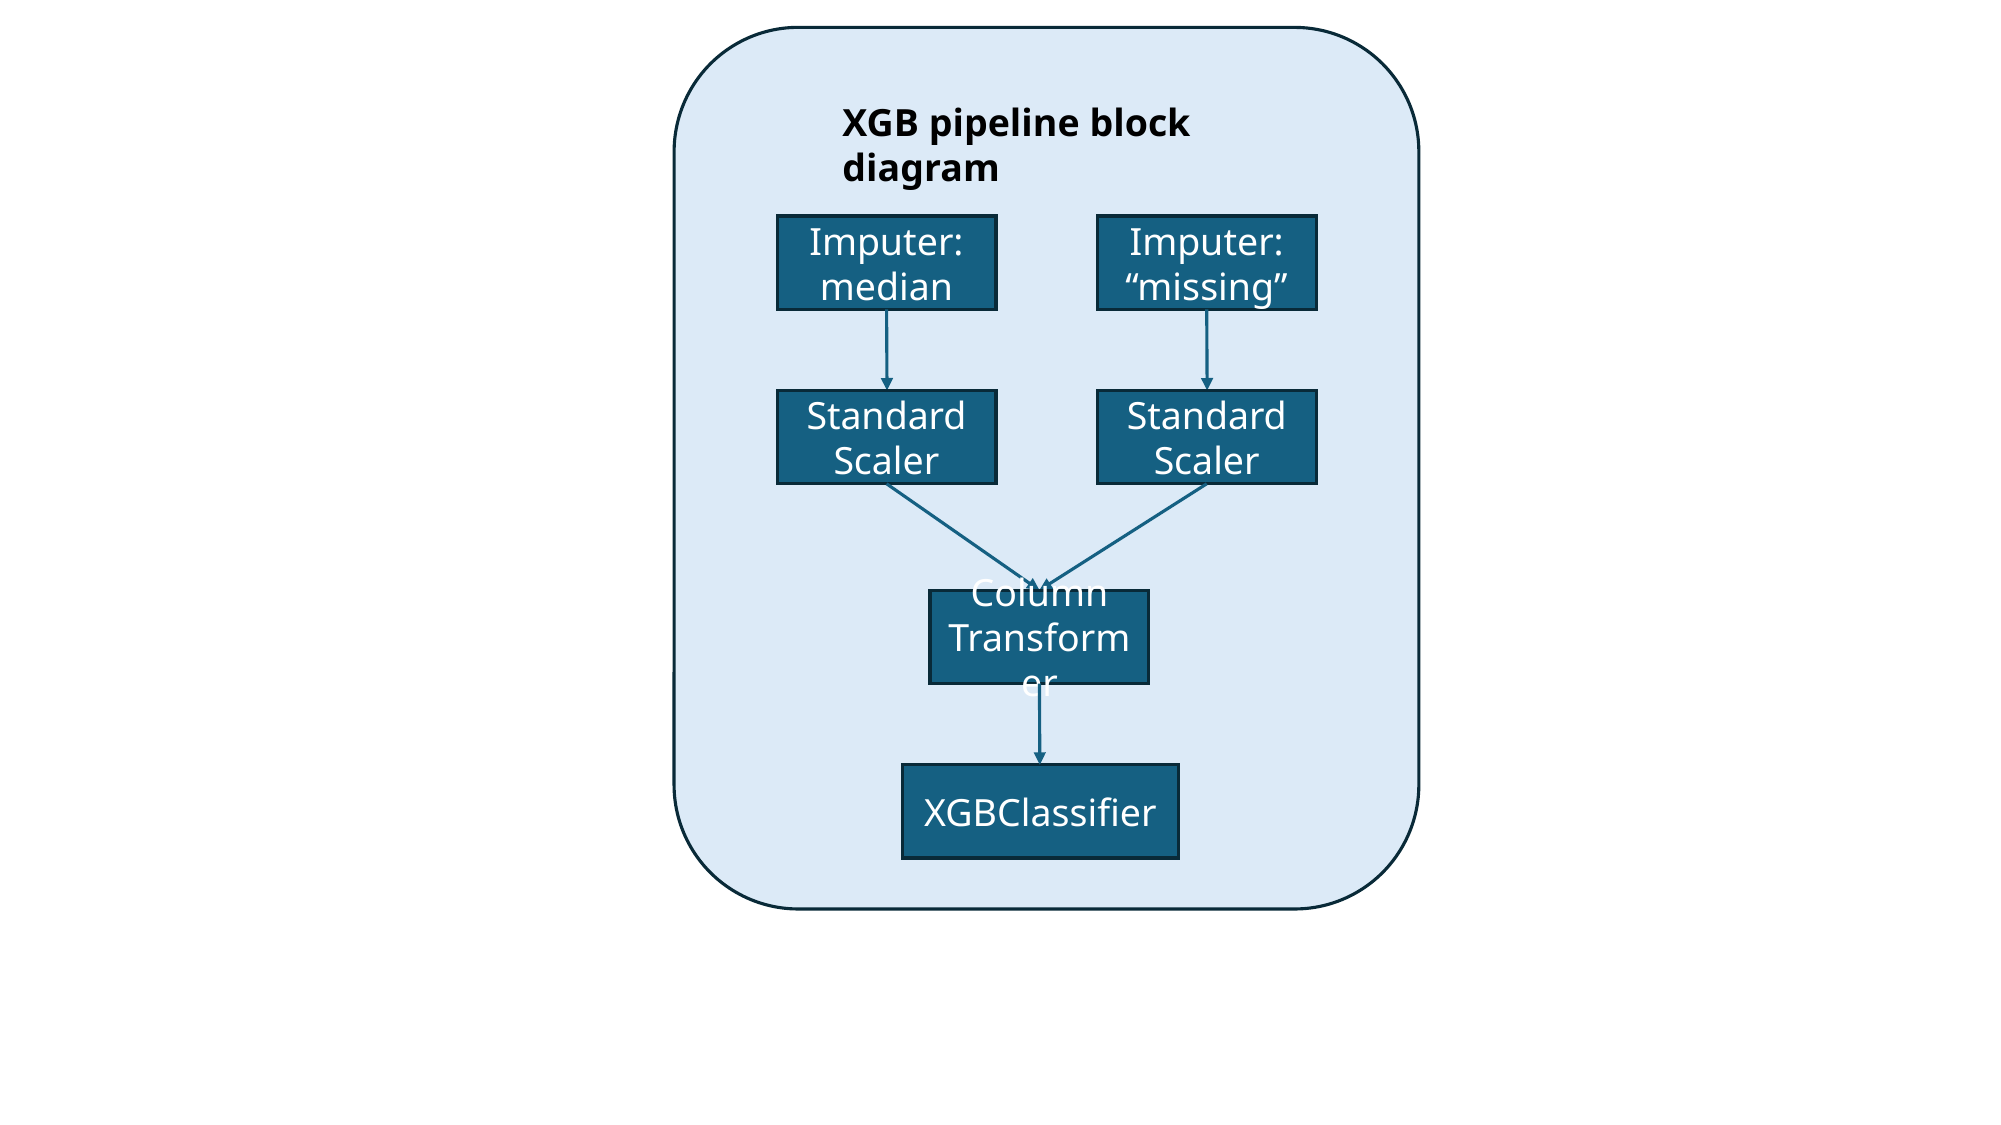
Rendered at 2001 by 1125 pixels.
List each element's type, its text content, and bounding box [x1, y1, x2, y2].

text_box Standard Scaler [1096, 389, 1318, 485]
text_box Imputer: “missing” [1096, 214, 1318, 311]
text_box XGB pipeline block diagram [827, 91, 1367, 197]
text_box Standard Scaler [776, 389, 998, 485]
text_box [672, 25, 1421, 911]
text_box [886, 483, 1038, 591]
text_box Column Transformer [928, 591, 1150, 685]
text_box Imputer: median [776, 214, 998, 311]
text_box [1038, 483, 1208, 591]
text_box XGBClassifier [901, 763, 1180, 860]
